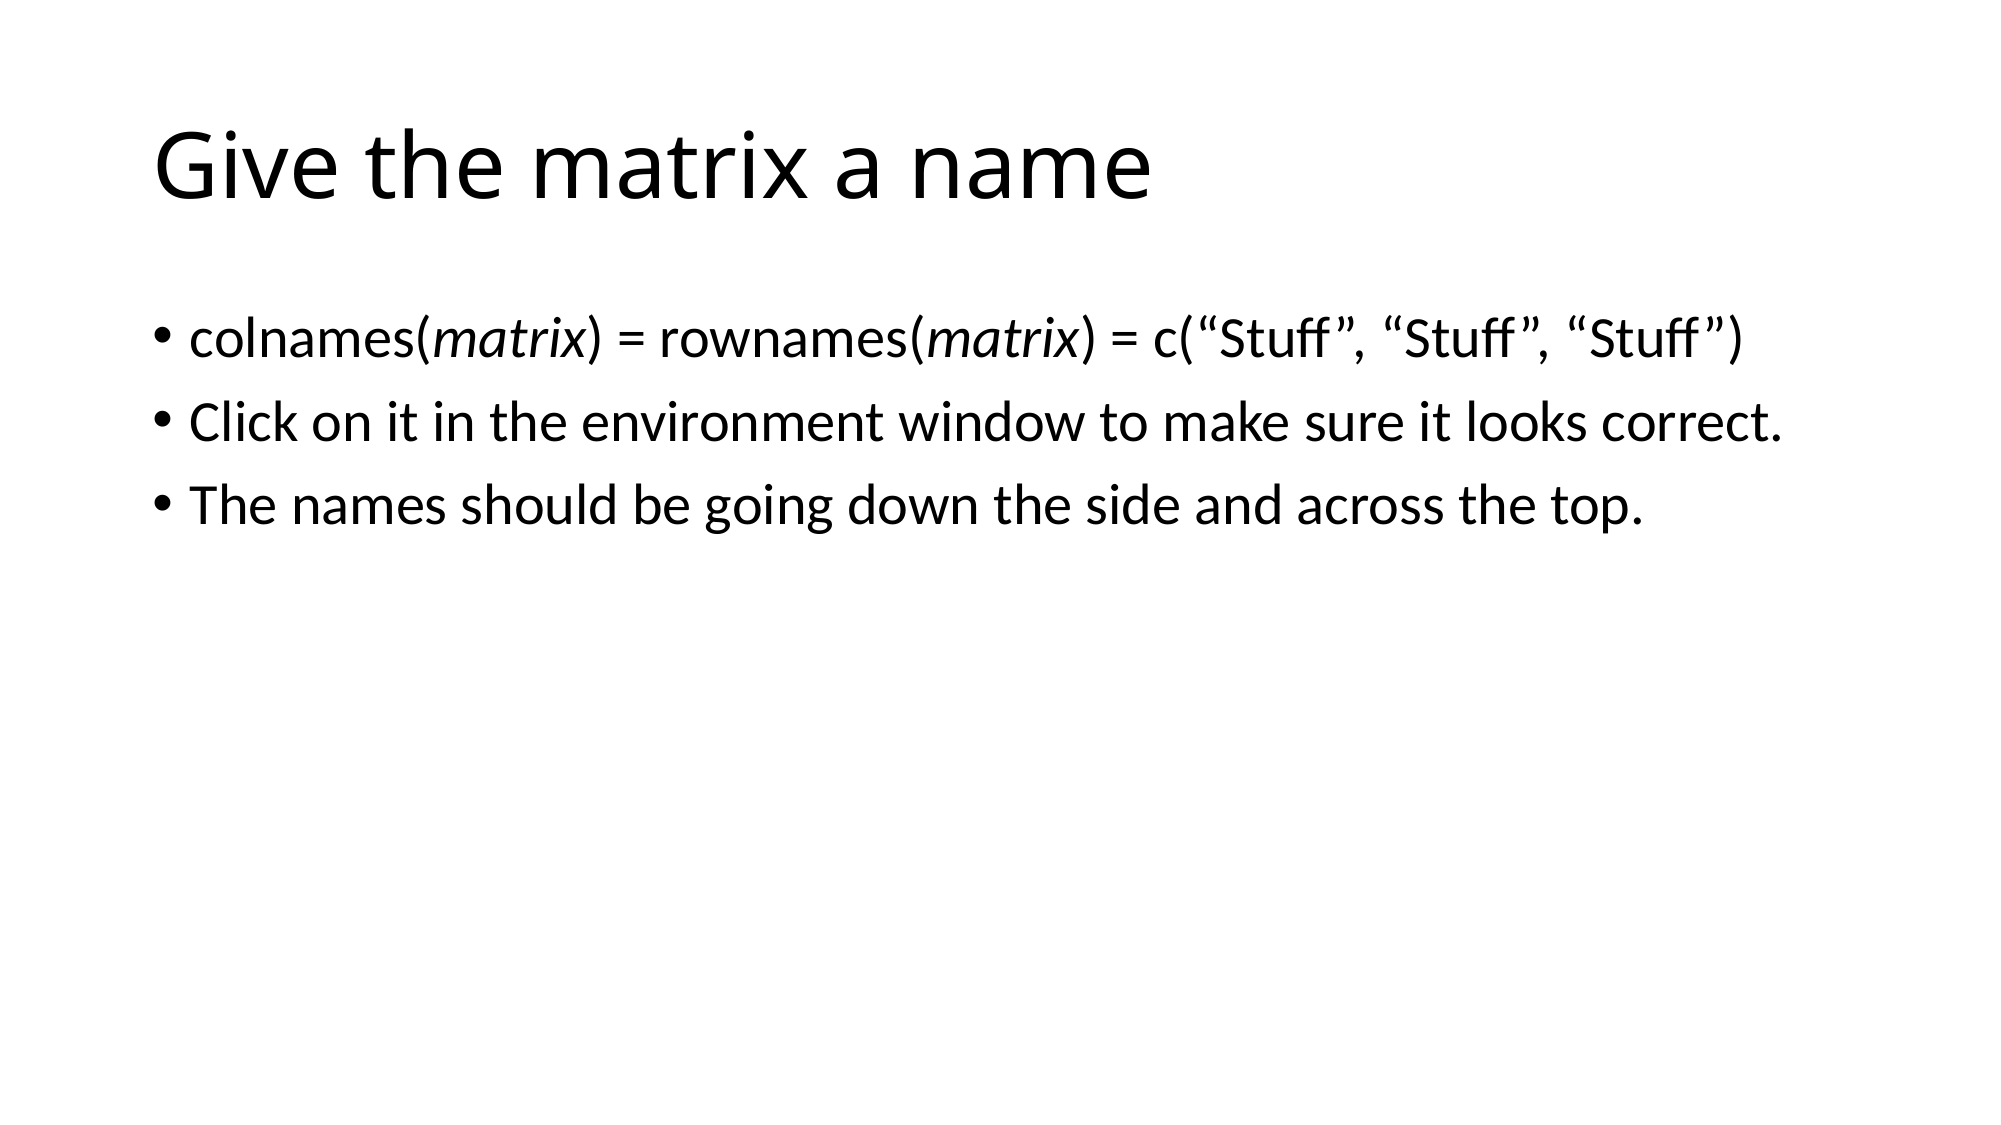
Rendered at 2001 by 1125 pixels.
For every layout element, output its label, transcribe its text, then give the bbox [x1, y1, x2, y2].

title Give the matrix a name [137, 59, 1863, 278]
list colnames(matrix) = rownames(matrix) = c(“Stuff”, “Stuff”, “Stuff”) Click on it in the environment window to make sure it looks correct. The names should be going down the side and across the top. [137, 299, 1863, 1014]
